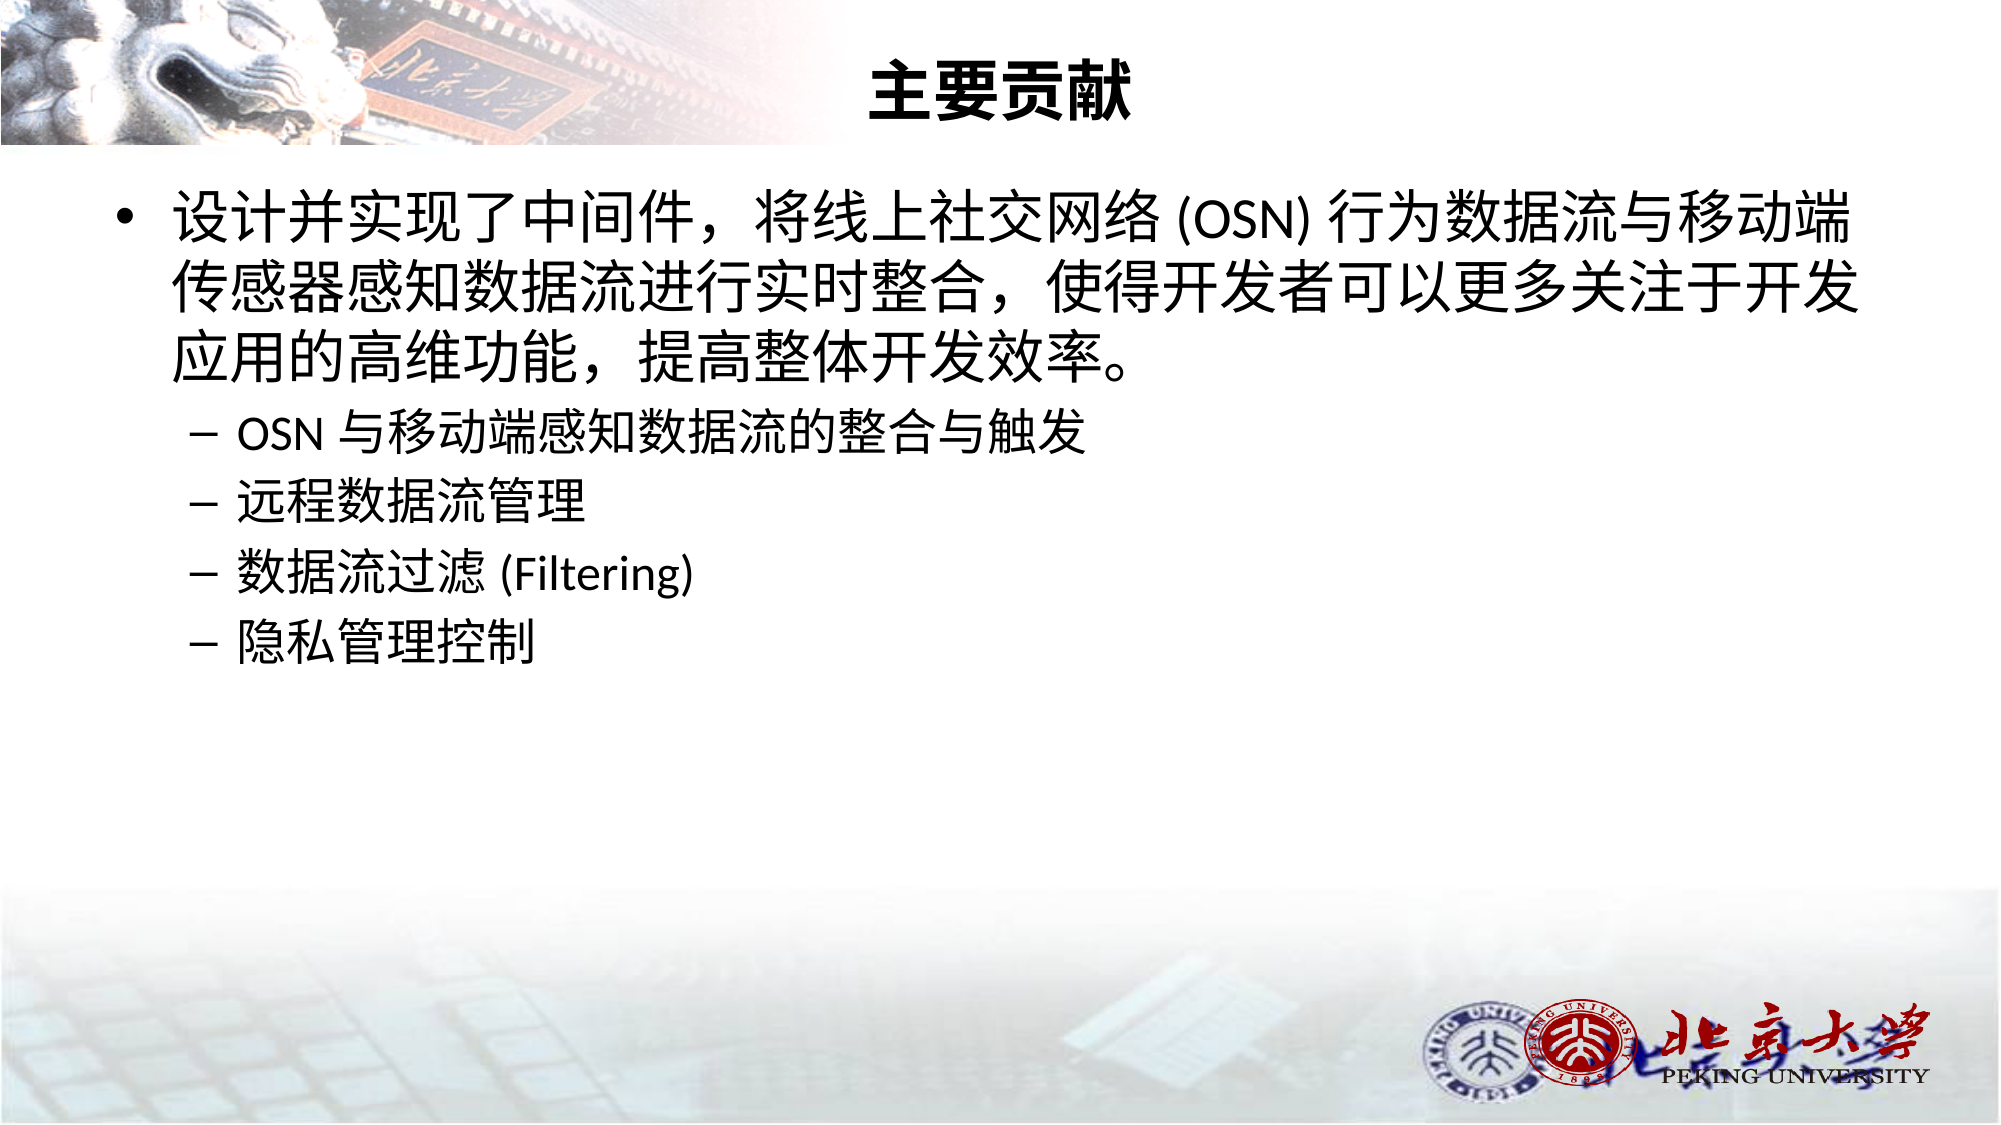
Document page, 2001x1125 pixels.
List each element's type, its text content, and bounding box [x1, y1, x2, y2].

picture [0, 0, 2001, 1125]
title 主要贡献 [99, 0, 1900, 172]
list 设计并实现了中间件，将线上社交网络(OSN)行为数据流与移动端传感器感知数据流进行实时整合，使得开发者可以更多关注于开发应用的高维功能，提高整体开发效率。 OSN与移动端感知数据流的整合与触发 远程数据流管理 数据流过滤(Filtering) 隐私管理控制 [99, 172, 1900, 1012]
